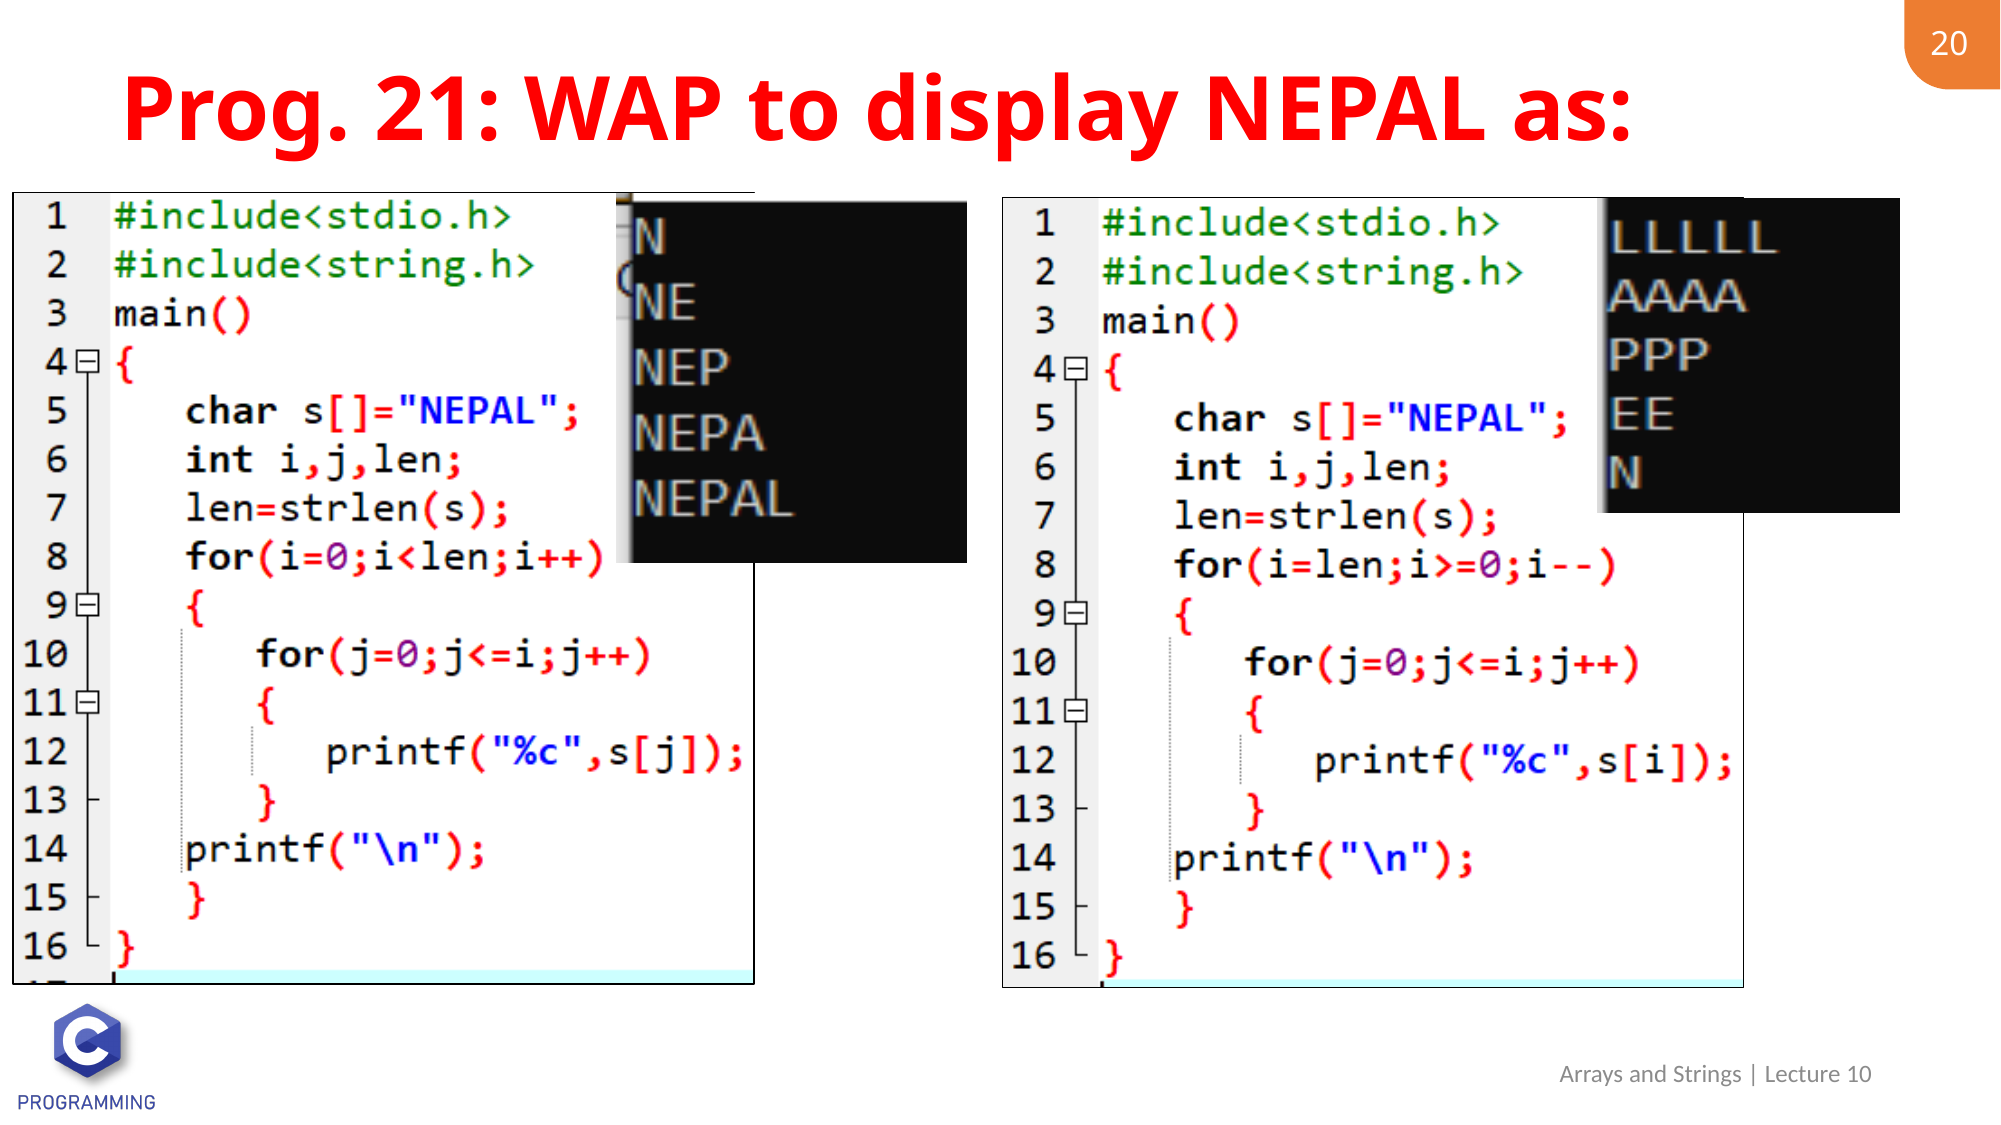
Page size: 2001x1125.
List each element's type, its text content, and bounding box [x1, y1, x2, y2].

picture [13, 193, 754, 984]
title Prog. 21: WAP to display NEPAL as: [99, 45, 1900, 180]
slide_number 20 [1887, 14, 1984, 75]
picture [1003, 198, 1901, 987]
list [616, 193, 967, 563]
footer Arrays and Strings | Lecture 10 [1212, 1042, 1888, 1103]
picture [0, 993, 168, 1125]
